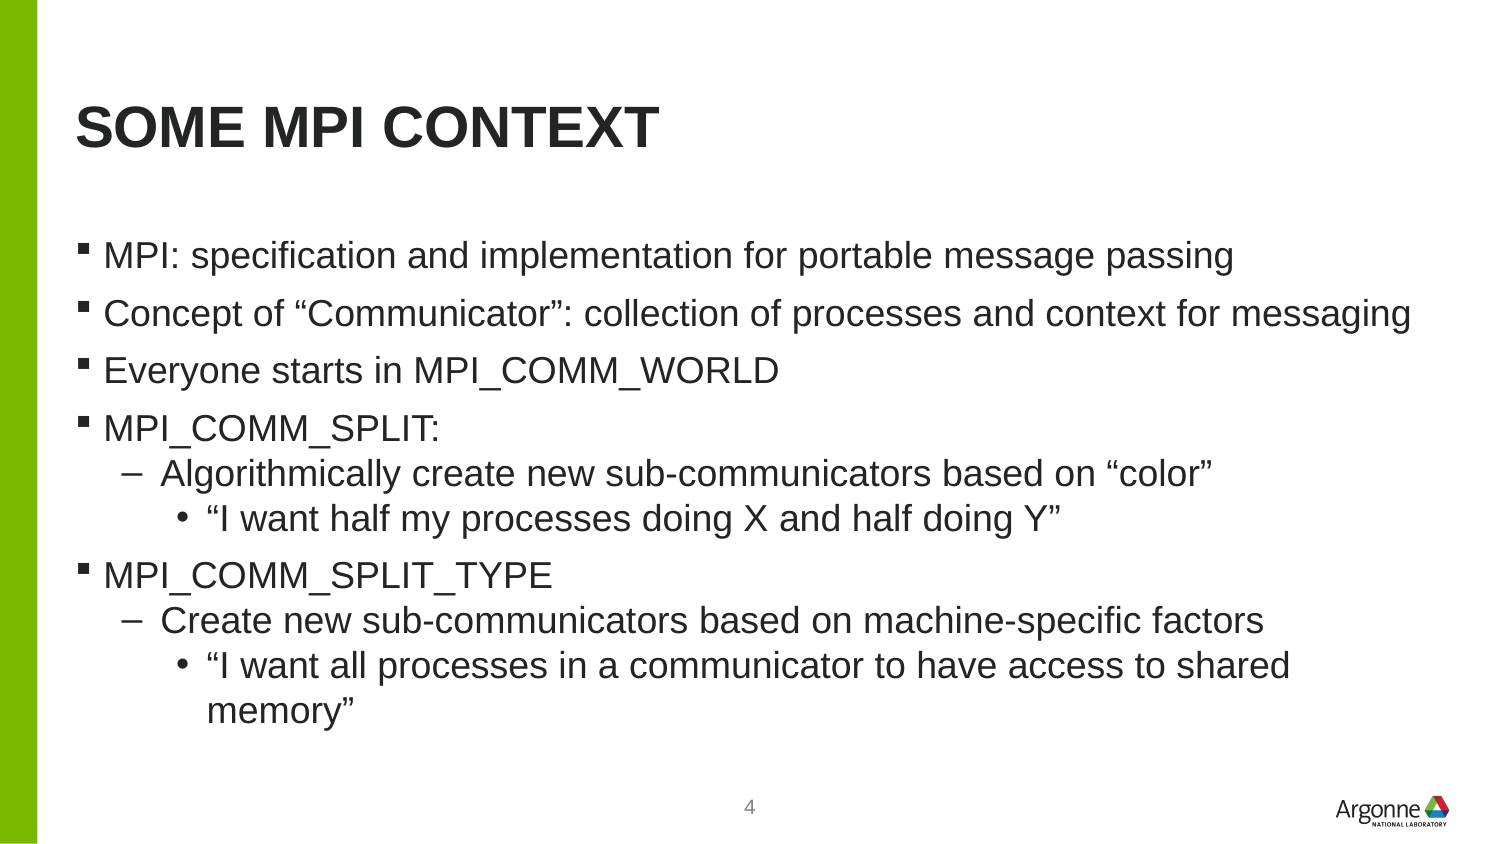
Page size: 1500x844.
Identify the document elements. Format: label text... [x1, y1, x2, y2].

picture [1330, 787, 1458, 834]
title Some MPI context [75, 58, 1449, 161]
list MPI: specification and implementation for portable message passing Concept of “Communicator”: collection of processes and context for messaging Everyone starts in MPI_COMM_WORLD MPI_COMM_SPLIT: Algorithmically create new sub-communicators based on “color” “I want half my processes doing X and half doing Y” MPI_COMM_SPLIT_TYPE Create new sub-communicators based on machine-specific factors “I want all processes in a communicator to have access to shared memory” [75, 231, 1449, 776]
slide_number 4 [712, 796, 788, 819]
